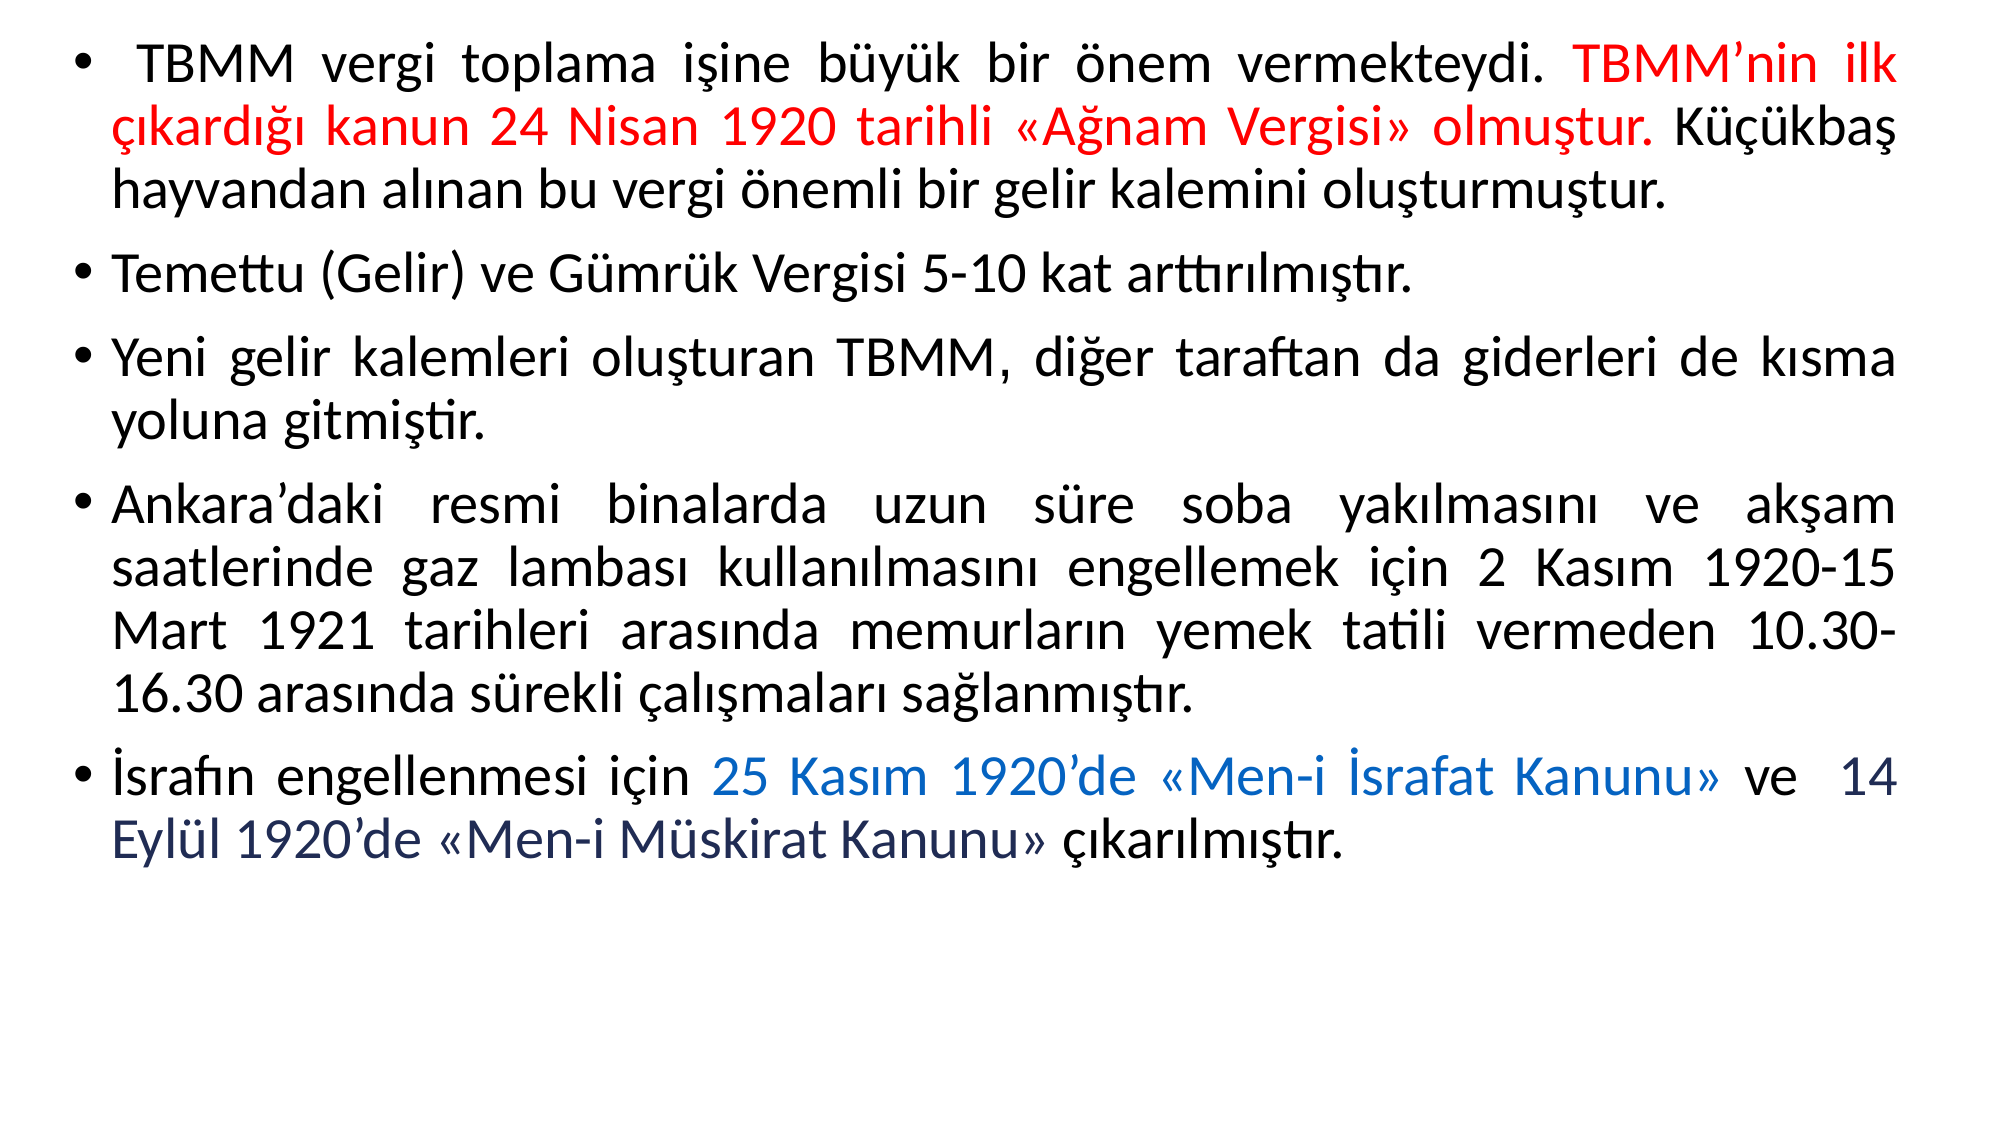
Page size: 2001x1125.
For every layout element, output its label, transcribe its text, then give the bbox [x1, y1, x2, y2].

text_box TBMM vergi toplama işine büyük bir önem vermekteydi. TBMM’nin ilk çıkardığı kanun 24 Nisan 1920 tarihli «Ağnam Vergisi» olmuştur. Küçükbaş hayvandan alınan bu vergi önemli bir gelir kalemini oluşturmuştur. Temettu (Gelir) ve Gümrük Vergisi 5-10 kat arttırılmıştır. Yeni gelir kalemleri oluşturan TBMM, diğer taraftan da giderleri de kısma yoluna gitmiştir. Ankara’daki resmi binalarda uzun süre soba yakılmasını ve akşam saatlerinde gaz lambası kullanılmasını engellemek için 2 Kasım 1920-15 Mart 1921 tarihleri arasında memurların yemek tatili vermeden 10.30-16.30 arasında sürekli çalışmaları sağlanmıştır. İsrafın engellenmesi için 25 Kasım 1920’de «Men-i İsrafat Kanunu» ve 14 Eylül 1920’de «Men-i Müskirat Kanunu» çıkarılmıştır. [58, 25, 1913, 994]
